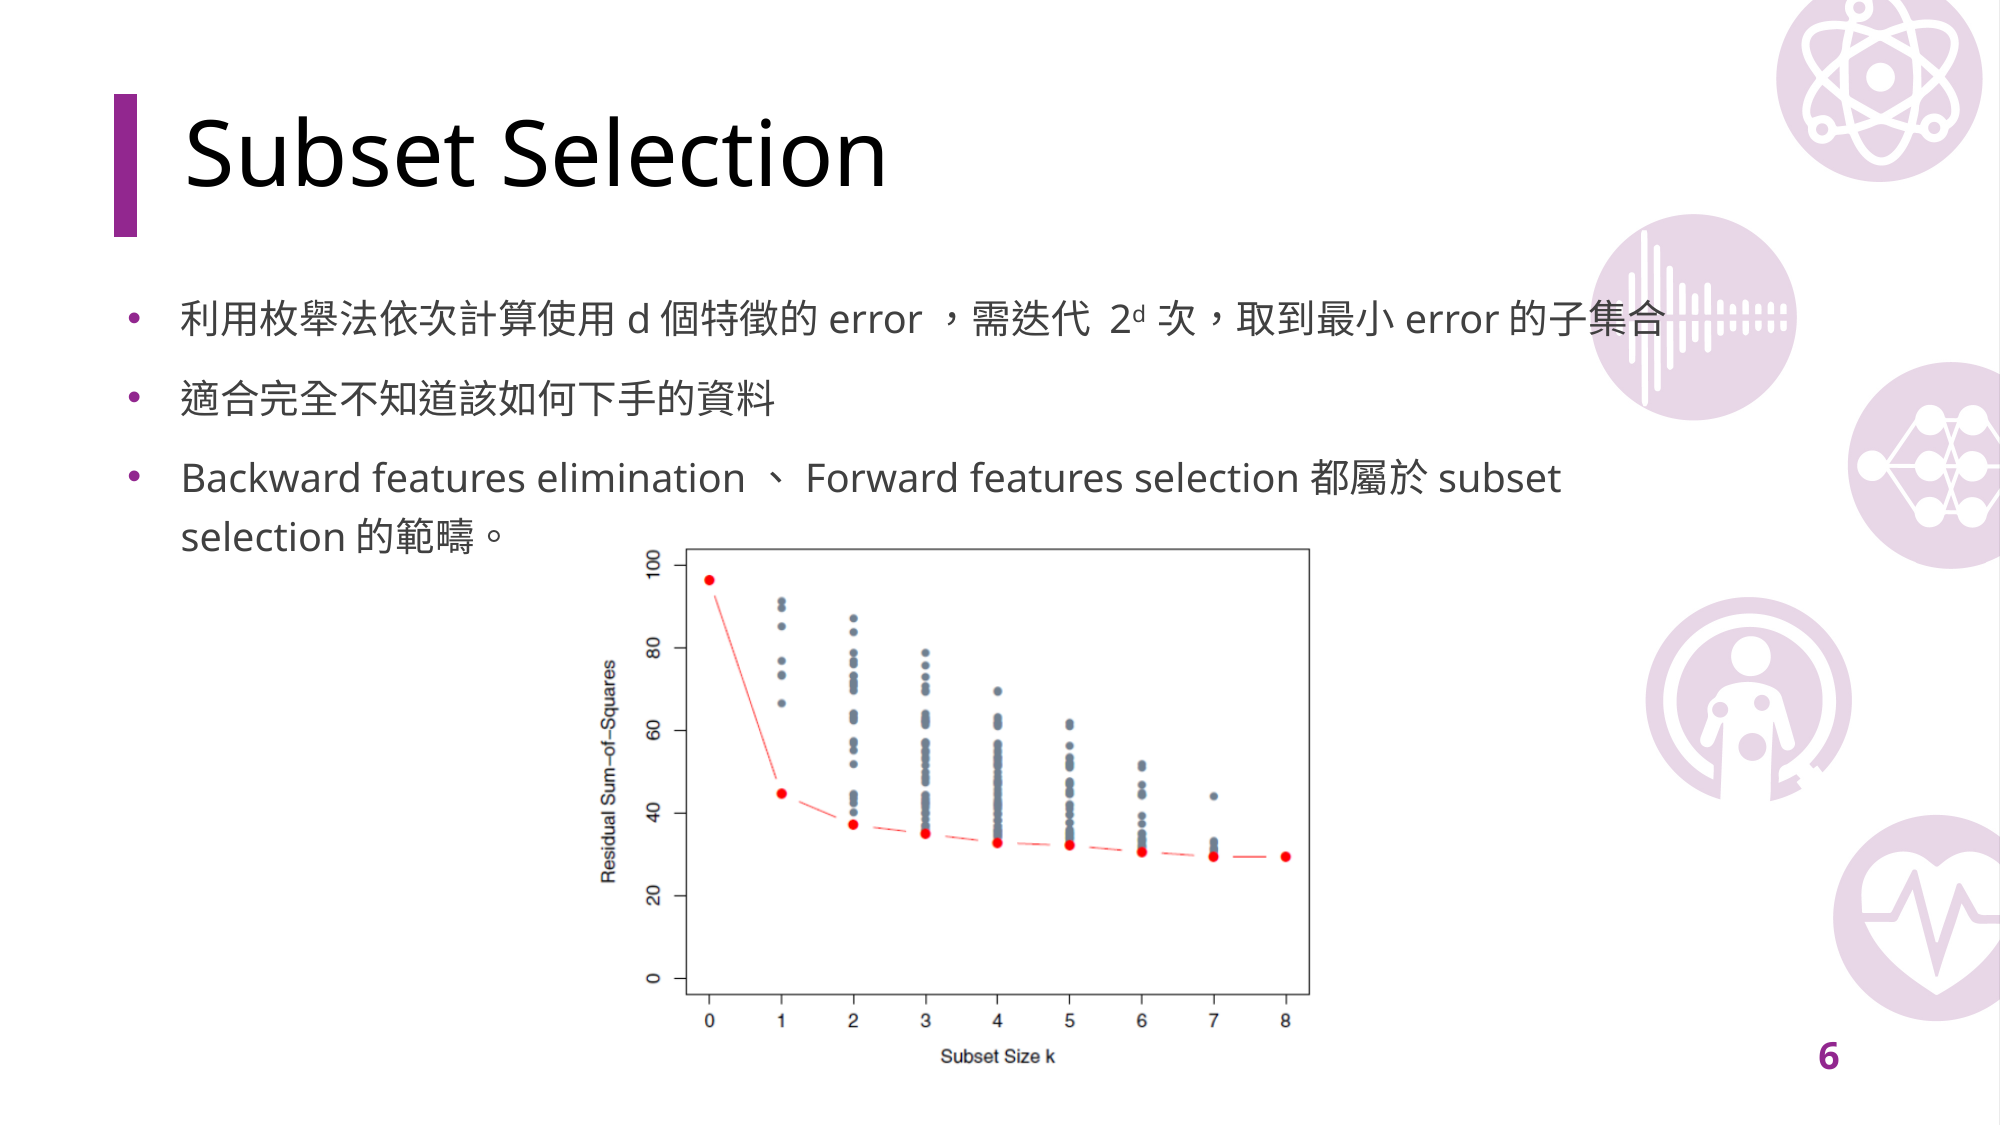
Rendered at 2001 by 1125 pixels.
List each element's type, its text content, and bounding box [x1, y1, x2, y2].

picture [1391, 1, 2000, 281]
picture [1391, 282, 2000, 1125]
list 利用枚舉法依次計算使用d個特徵的error，需迭代 2d 次，取到最小error的子集合 適合完全不知道該如何下手的資料 Backward features elimination、Forward features selection都屬於subset selection的範疇。 [112, 275, 1742, 572]
picture [596, 523, 1324, 1077]
title Subset Selection [170, 99, 1888, 226]
slide_number 5 [1803, 1027, 1888, 1087]
